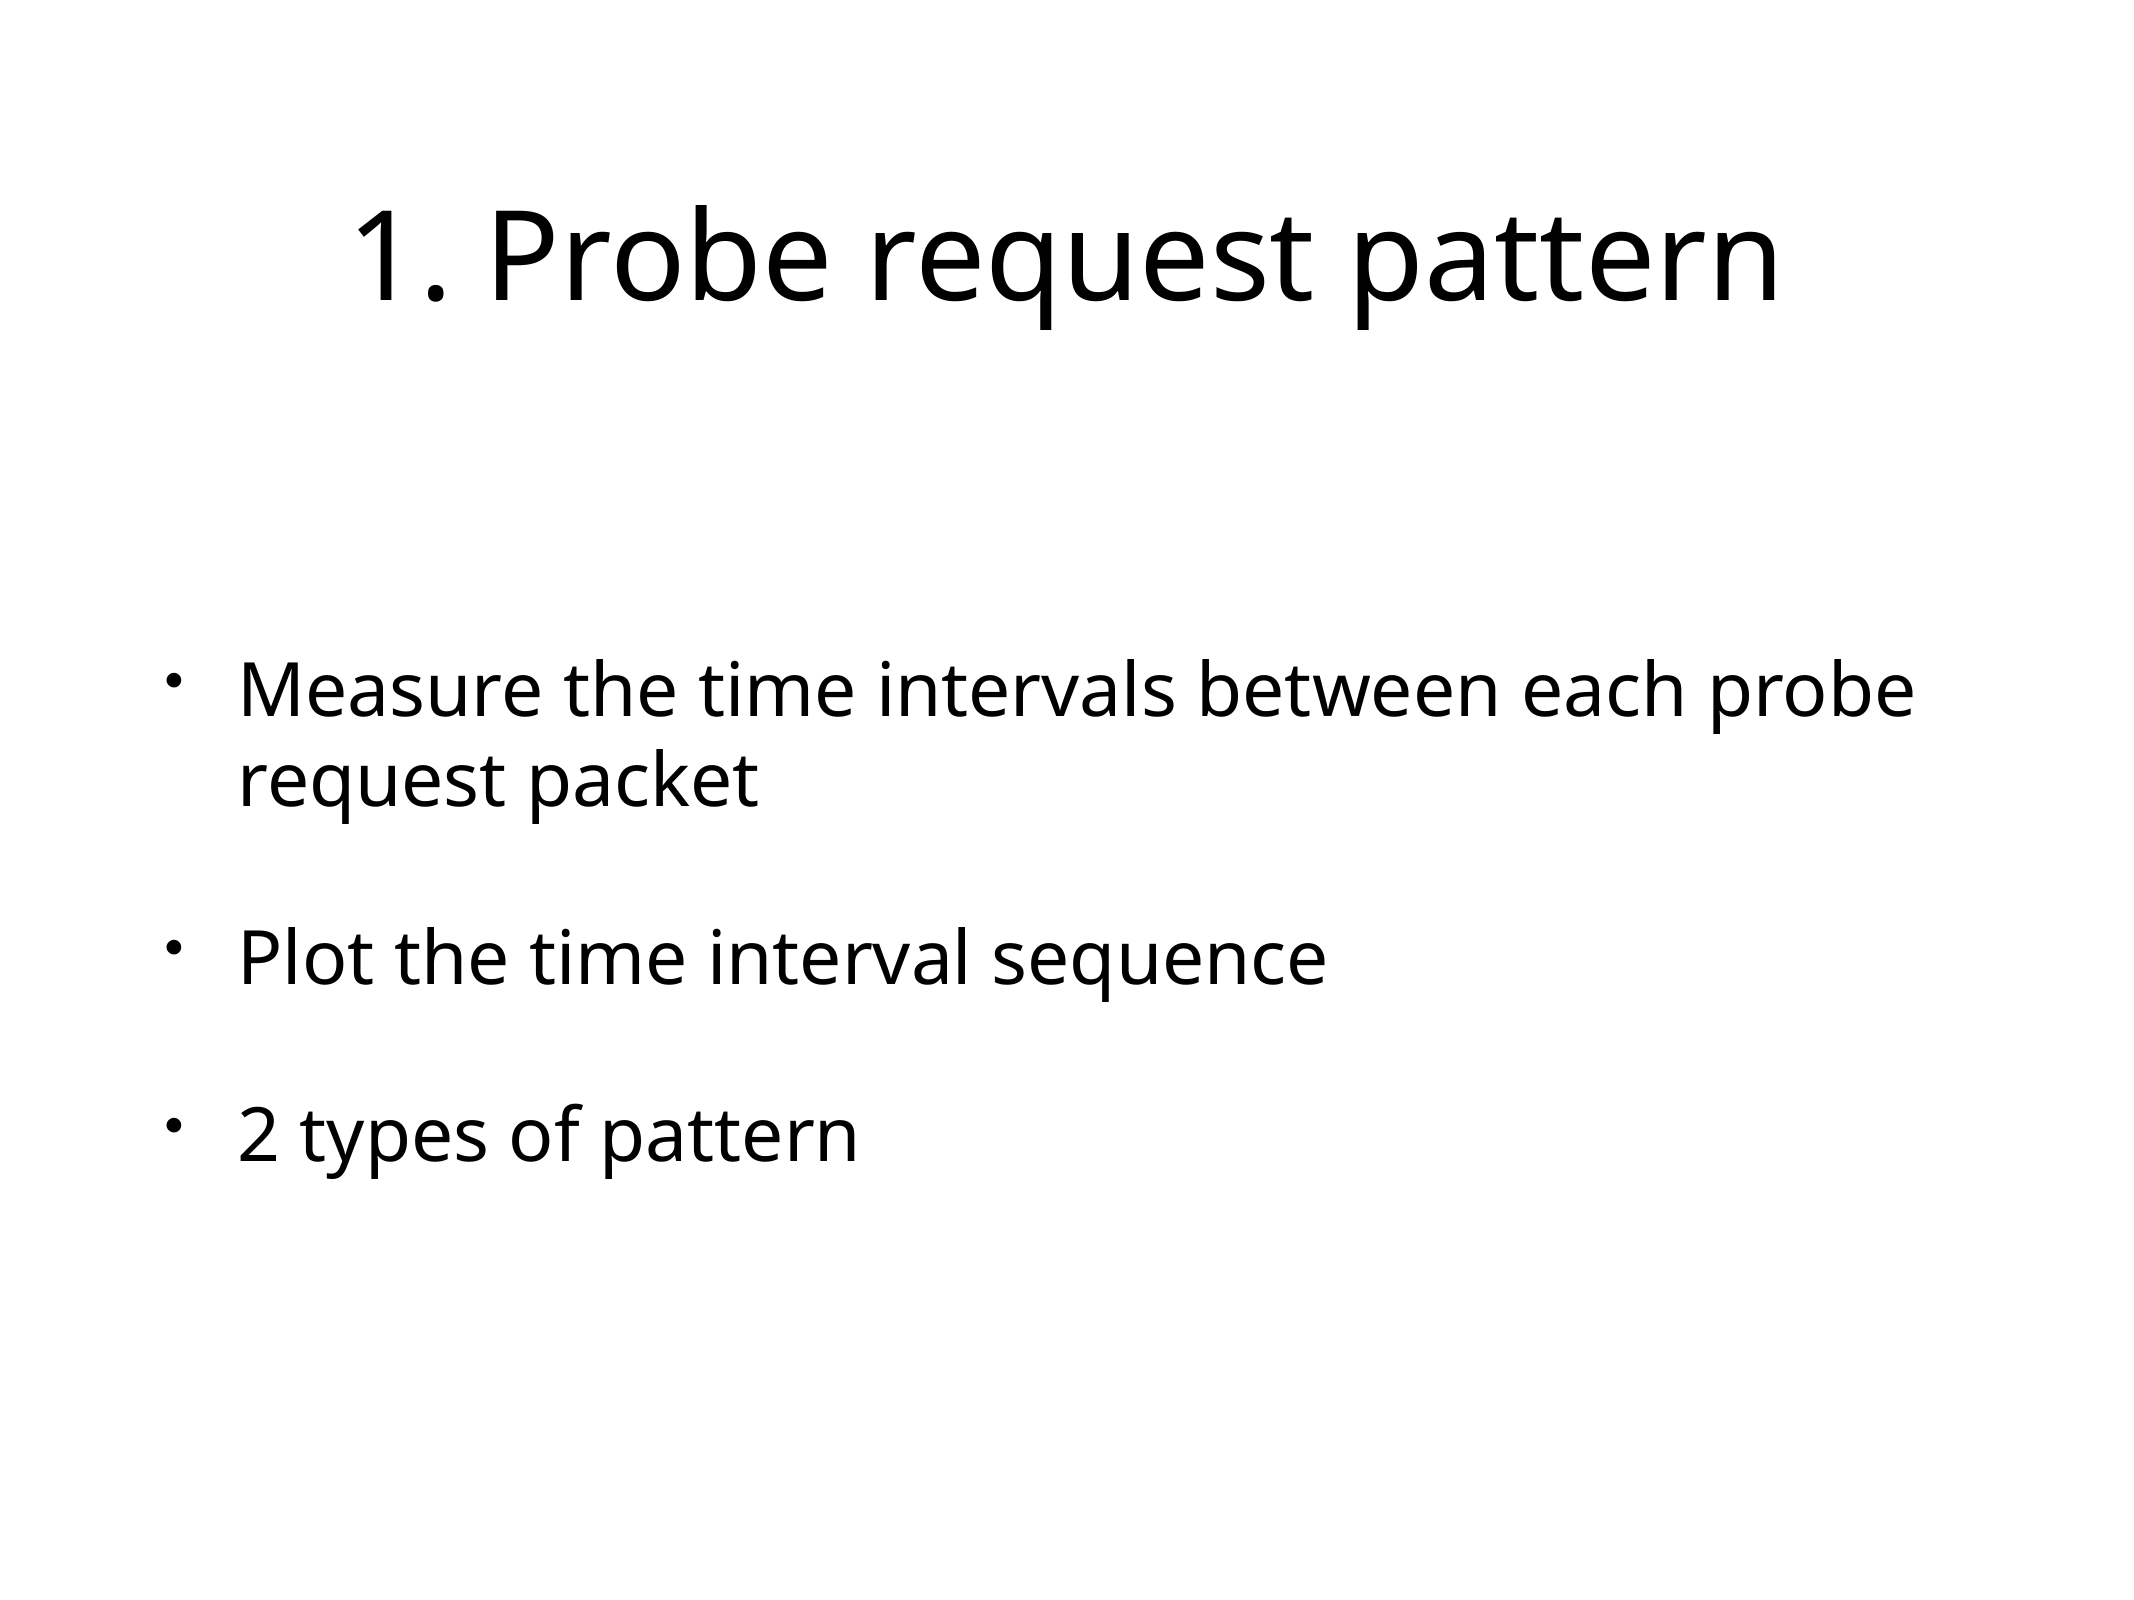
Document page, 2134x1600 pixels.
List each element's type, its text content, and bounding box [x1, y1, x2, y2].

title 1. Probe request pattern [155, 72, 1978, 393]
list Measure the time intervals between each probe request packet Plot the time interval sequence 2 types of pattern [155, 393, 1978, 1426]
